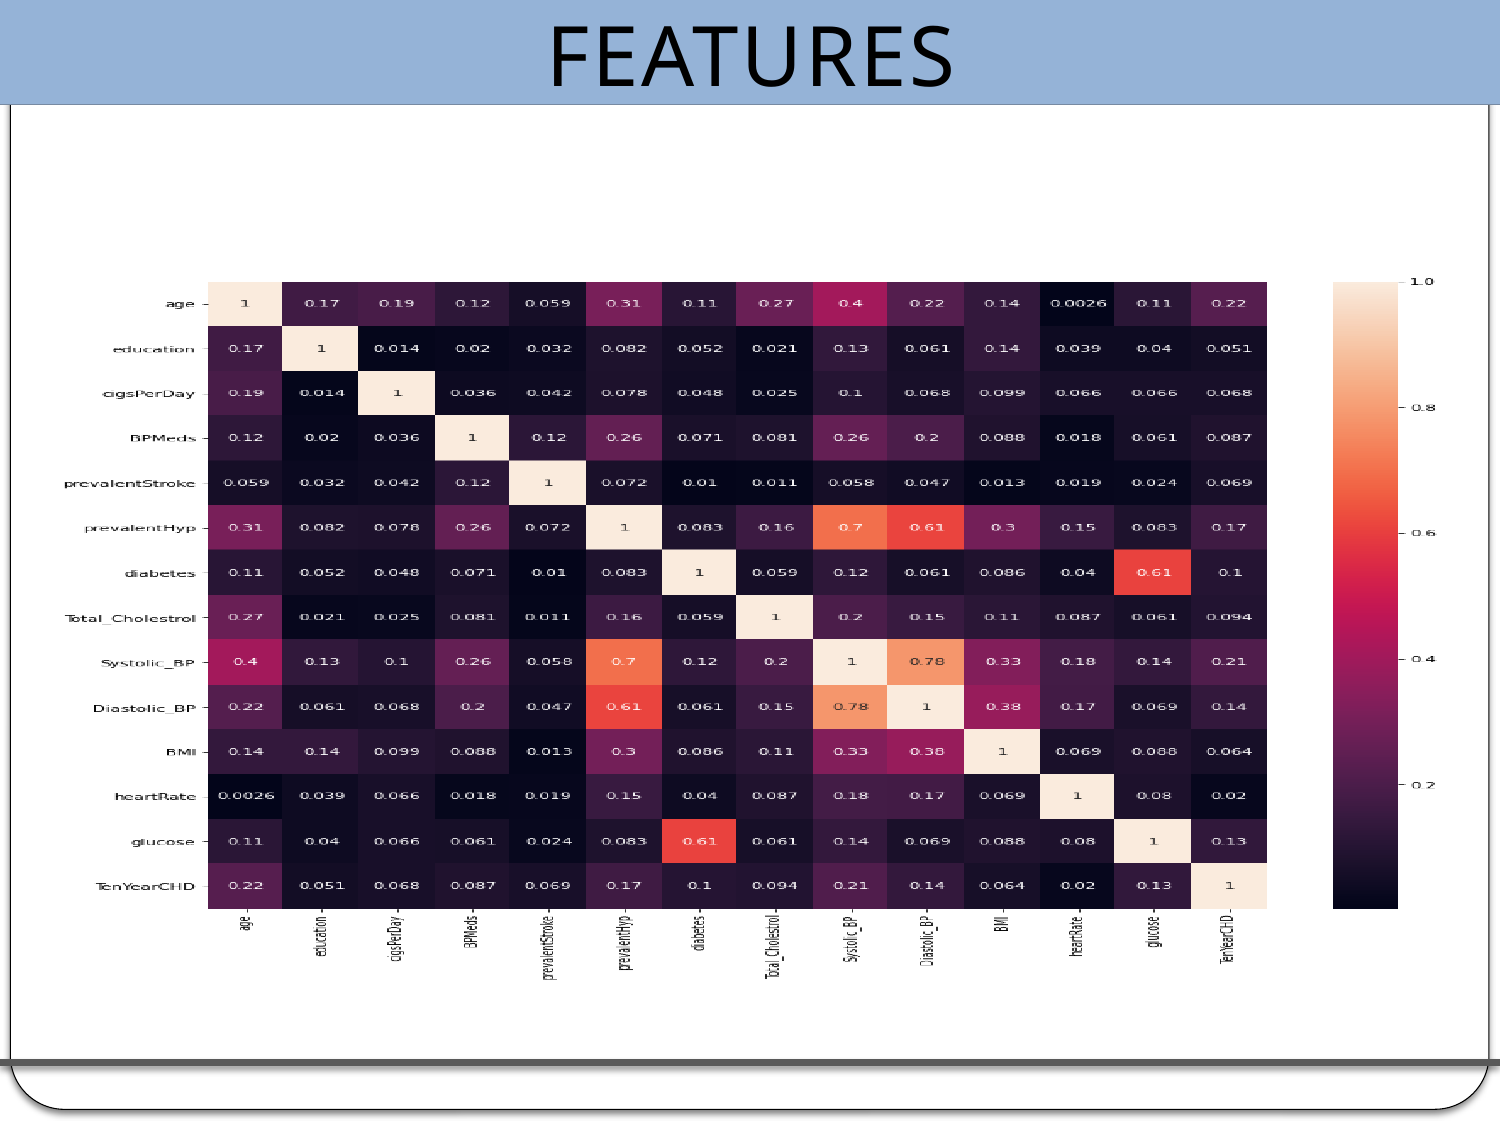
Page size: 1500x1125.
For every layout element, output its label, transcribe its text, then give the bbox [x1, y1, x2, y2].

title Correlation between features [31, 0, 1469, 103]
picture [64, 277, 1438, 980]
